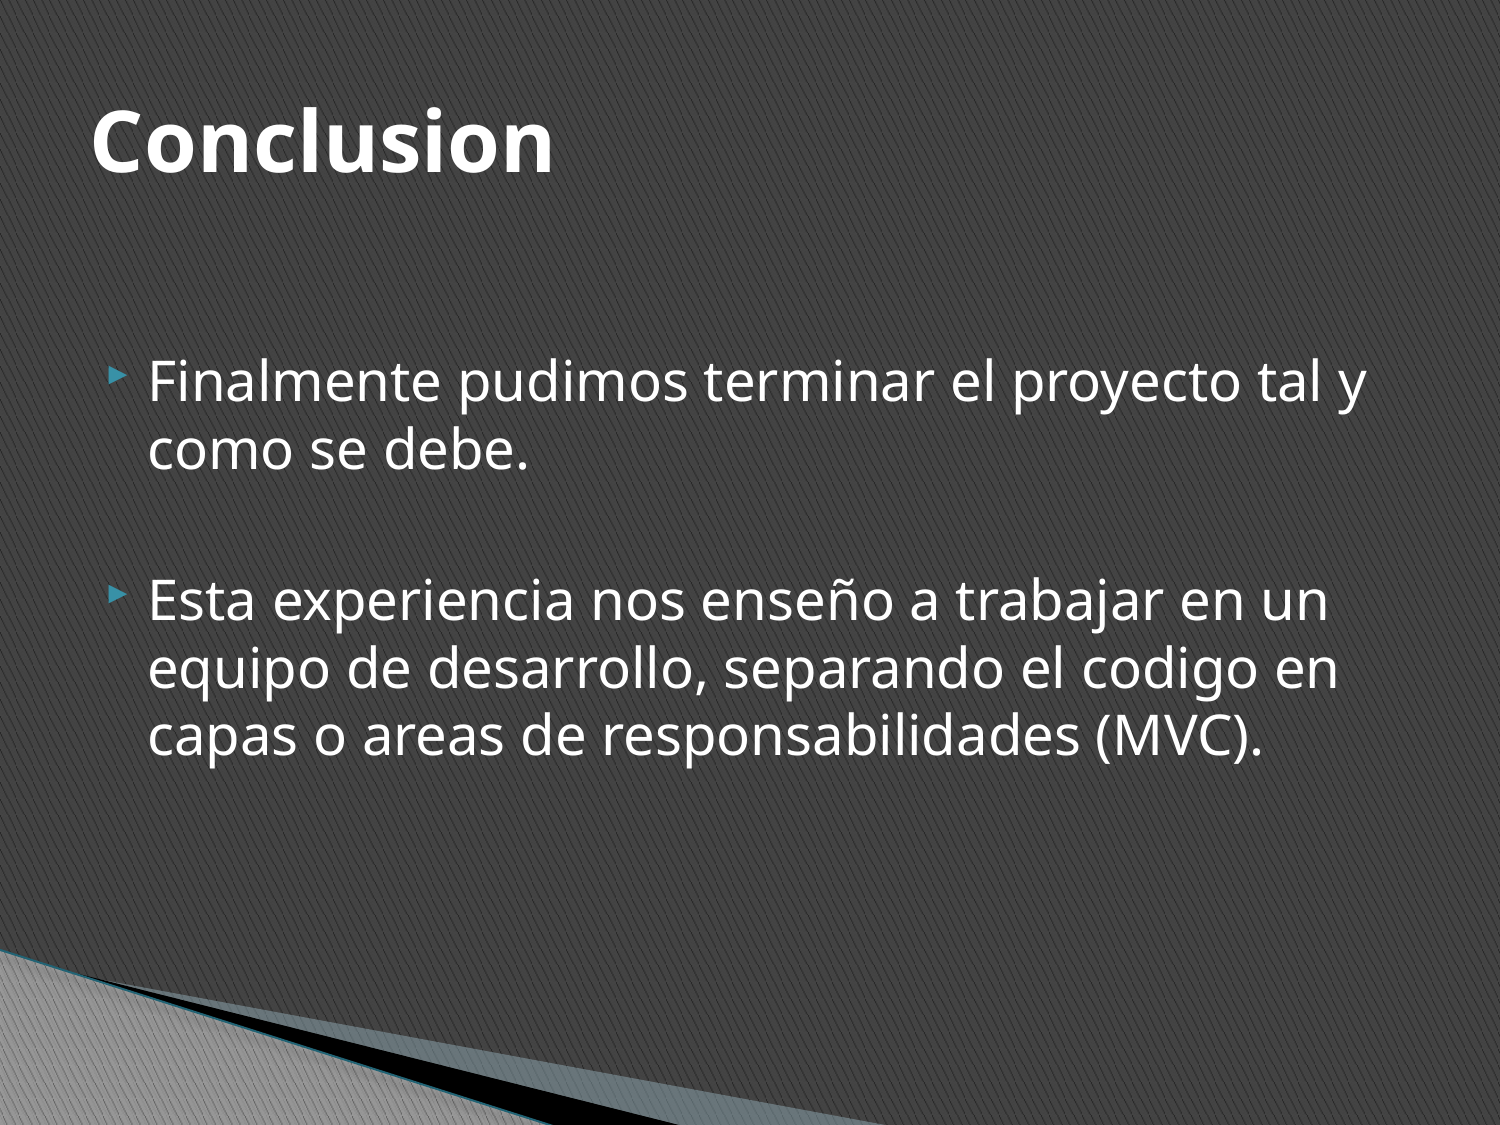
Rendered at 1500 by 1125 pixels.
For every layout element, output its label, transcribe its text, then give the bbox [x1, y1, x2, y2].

title Conclusion [75, 45, 1425, 233]
list Finalmente pudimos terminar el proyecto tal y como se debe. Esta experiencia nos enseño a trabajar en un equipo de desarrollo, separando el codigo en capas o areas de responsabilidades (MVC). [72, 338, 1423, 930]
